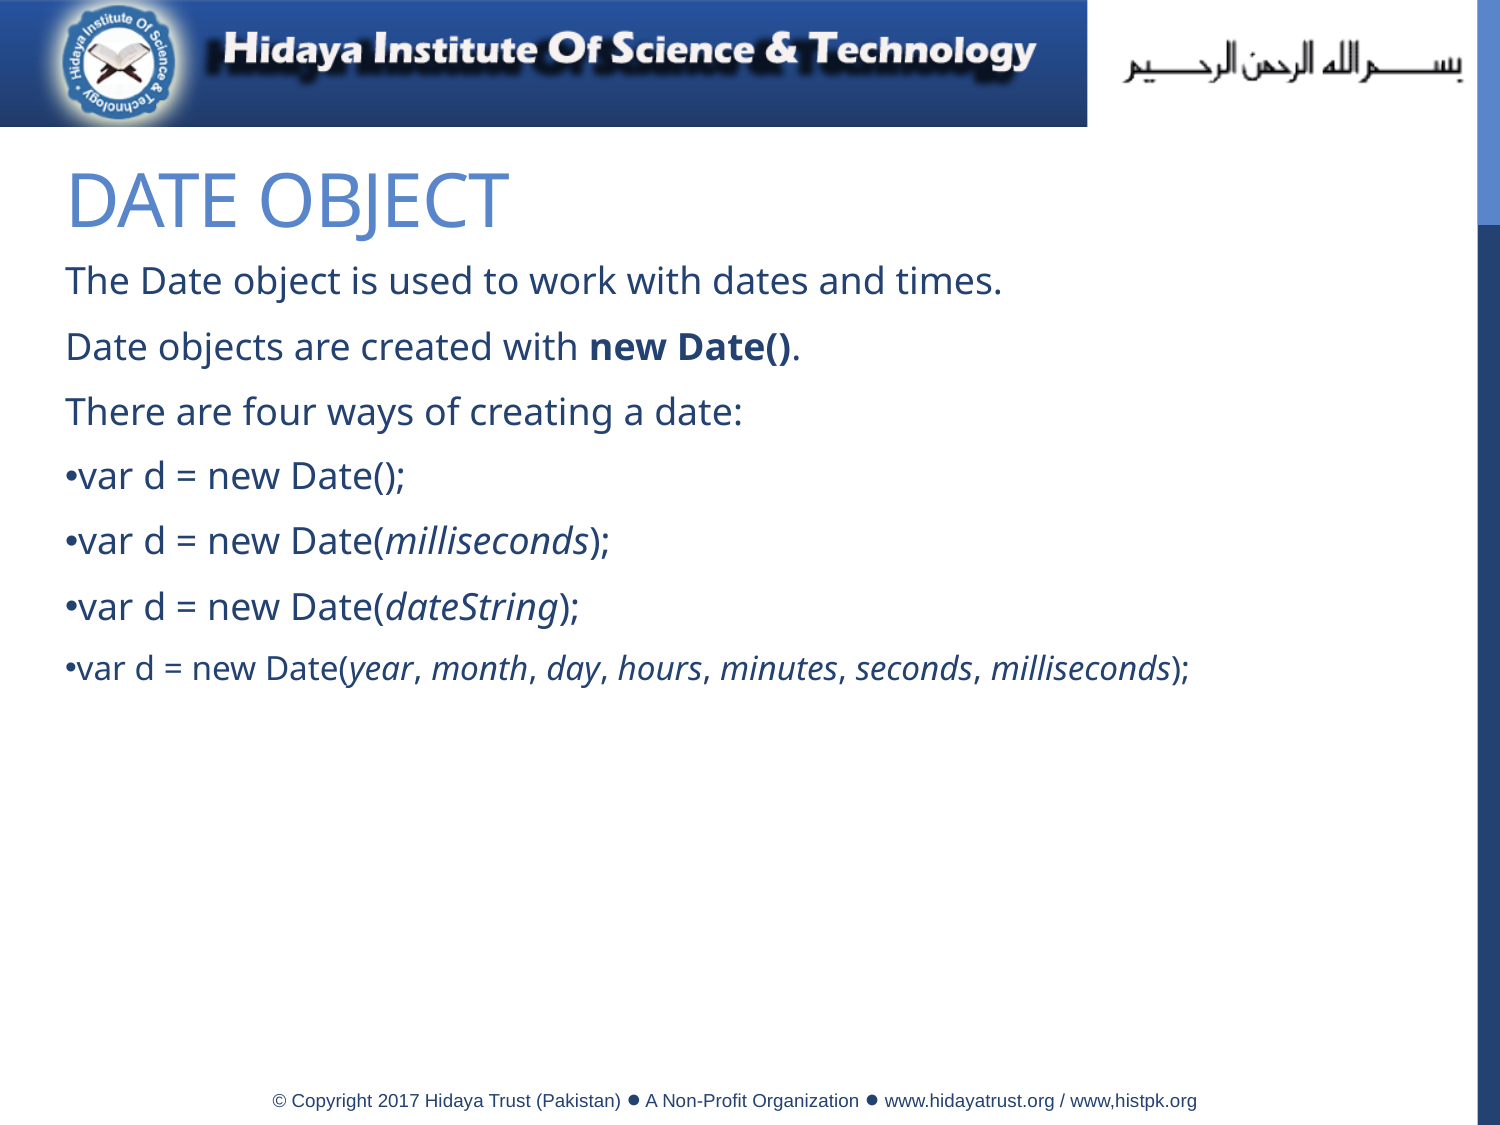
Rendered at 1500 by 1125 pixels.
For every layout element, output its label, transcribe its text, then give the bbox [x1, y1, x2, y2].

list The Date object is used to work with dates and times. Date objects are created with new Date(). There are four ways of creating a date: var d = new Date(); var d = new Date(milliseconds); var d = new Date(dateString); var d = new Date(year, month, day, hours, minutes, seconds, milliseconds); [50, 249, 1450, 1013]
picture [1112, 37, 1467, 88]
title Date Object [50, 137, 1413, 249]
picture [0, 0, 1088, 127]
